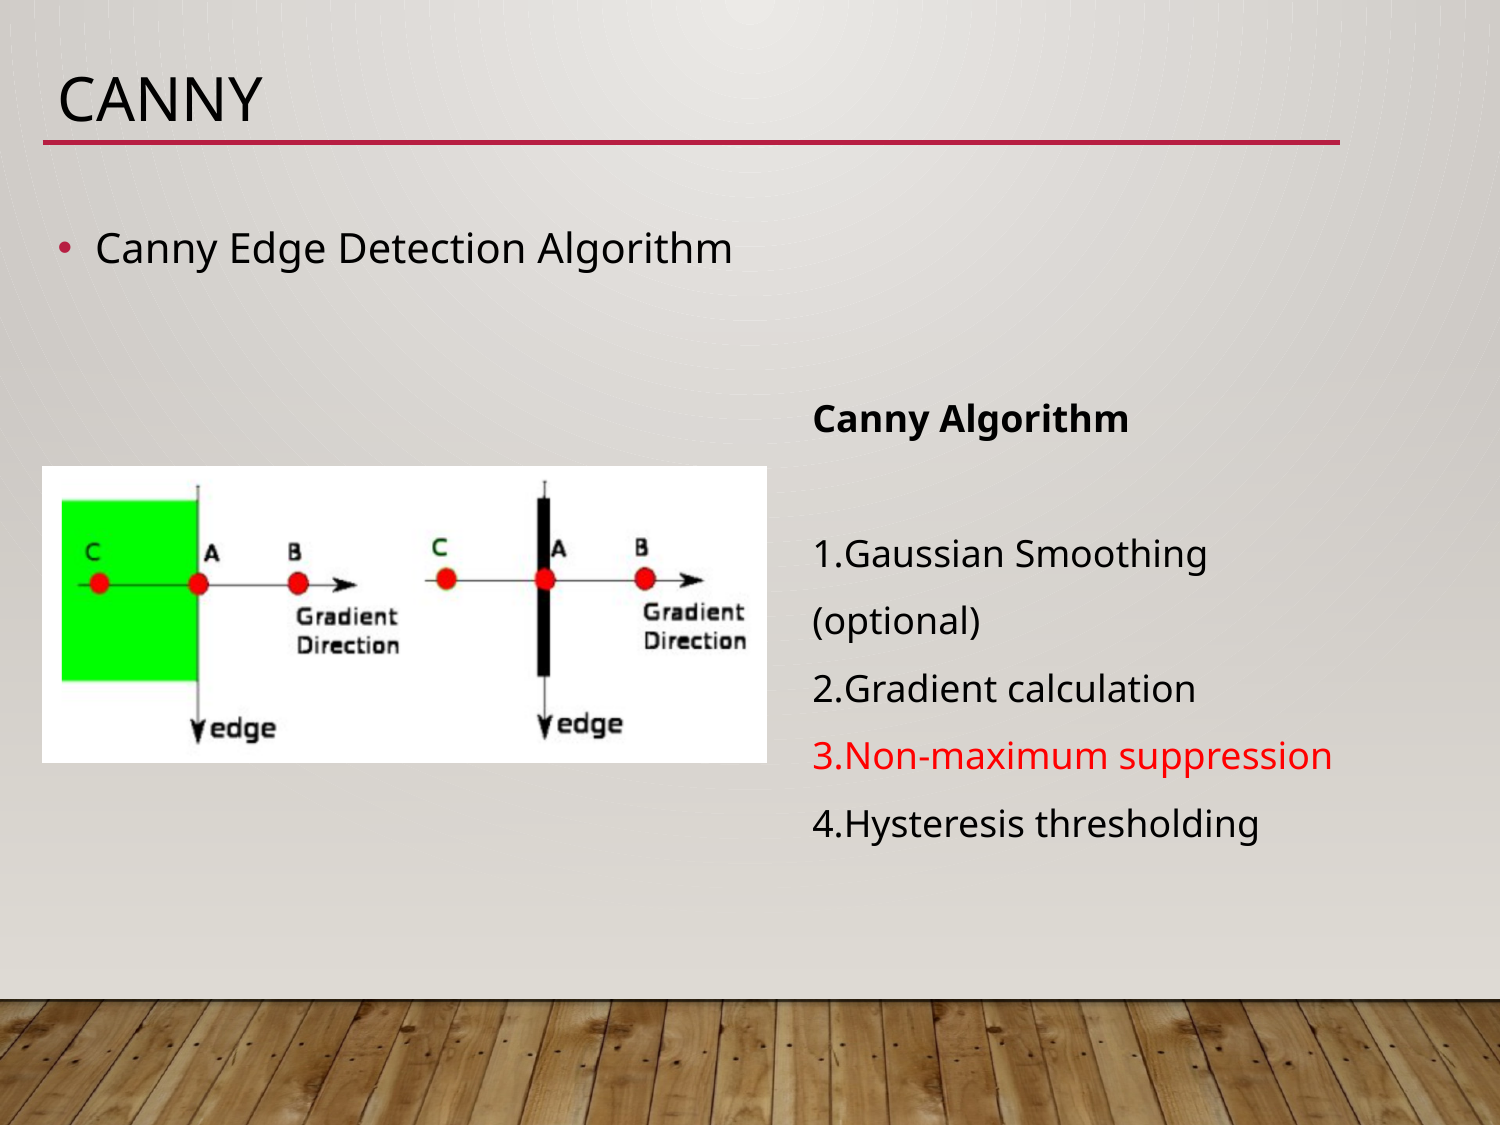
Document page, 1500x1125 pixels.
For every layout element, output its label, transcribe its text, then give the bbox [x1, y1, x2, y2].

title Canny [42, 60, 1341, 143]
list Canny Edge Detection Algorithm [42, 204, 1460, 897]
picture [0, 999, 1500, 1125]
picture [42, 466, 767, 763]
text_box Canny Algorithm Gaussian Smoothing (optional) Gradient calculation Non-maximum suppression Hysteresis thresholding [797, 364, 1363, 853]
